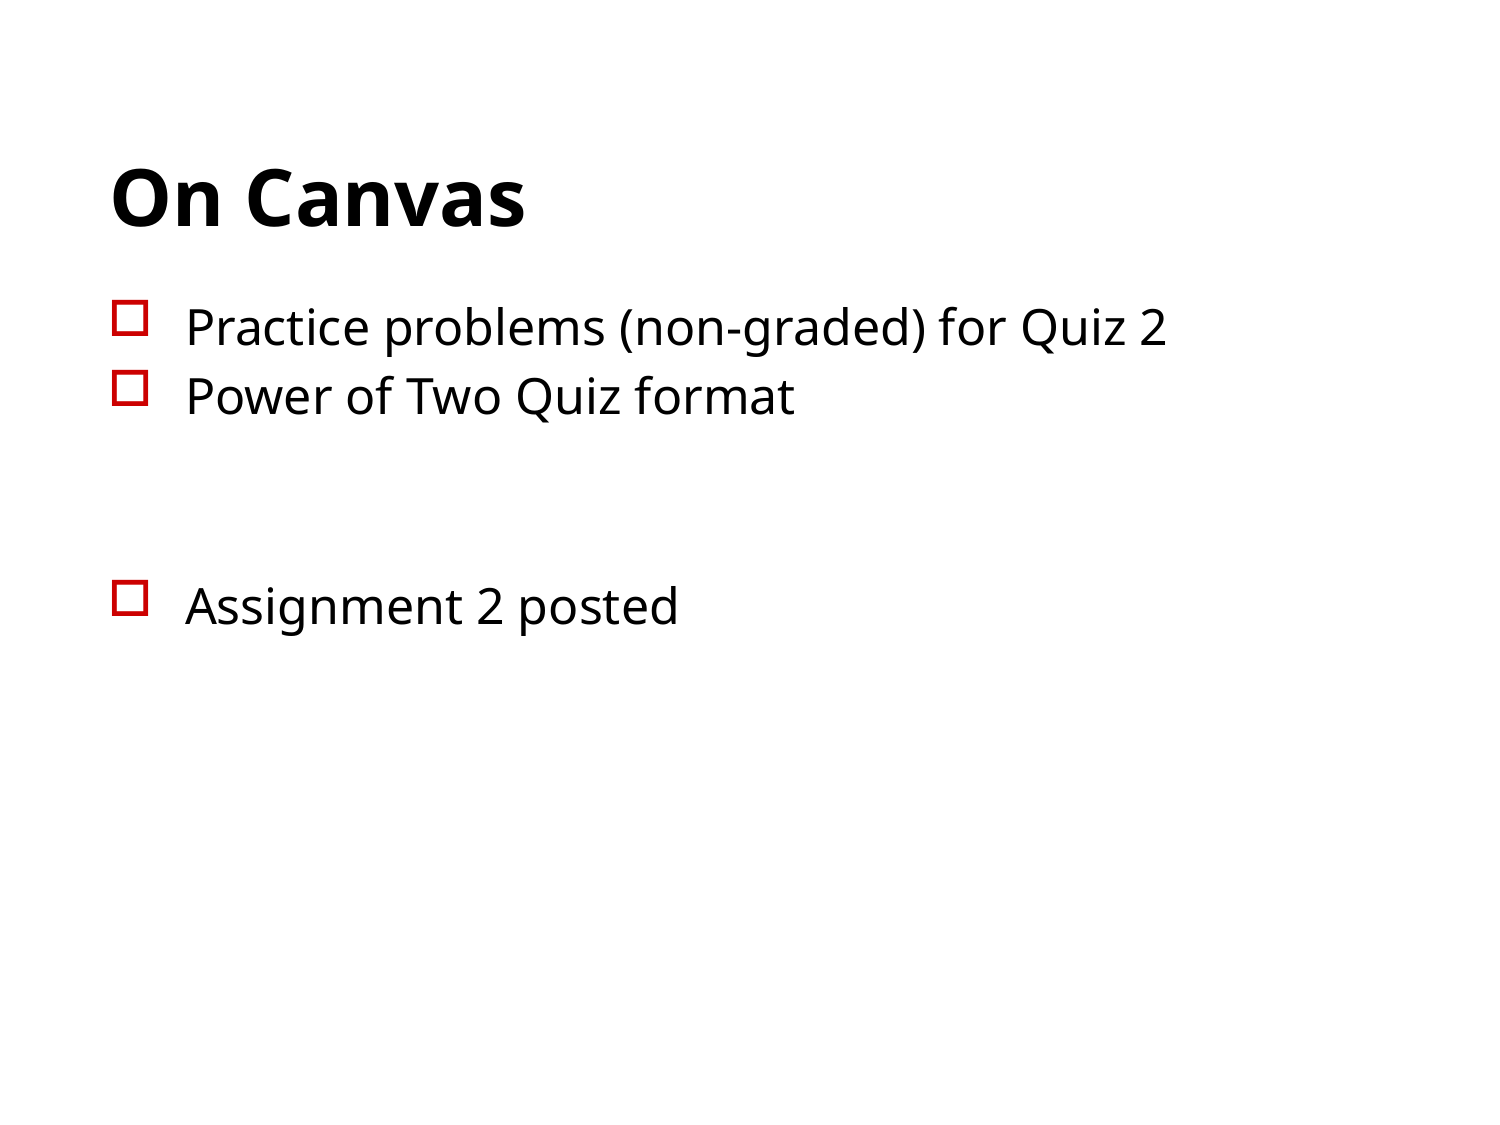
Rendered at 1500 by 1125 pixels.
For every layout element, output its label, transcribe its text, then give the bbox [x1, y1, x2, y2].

title On Canvas [93, 49, 1407, 250]
list Practice problems (non-graded) for Quiz 2 Power of Two Quiz format Assignment 2 posted [92, 287, 1406, 1094]
